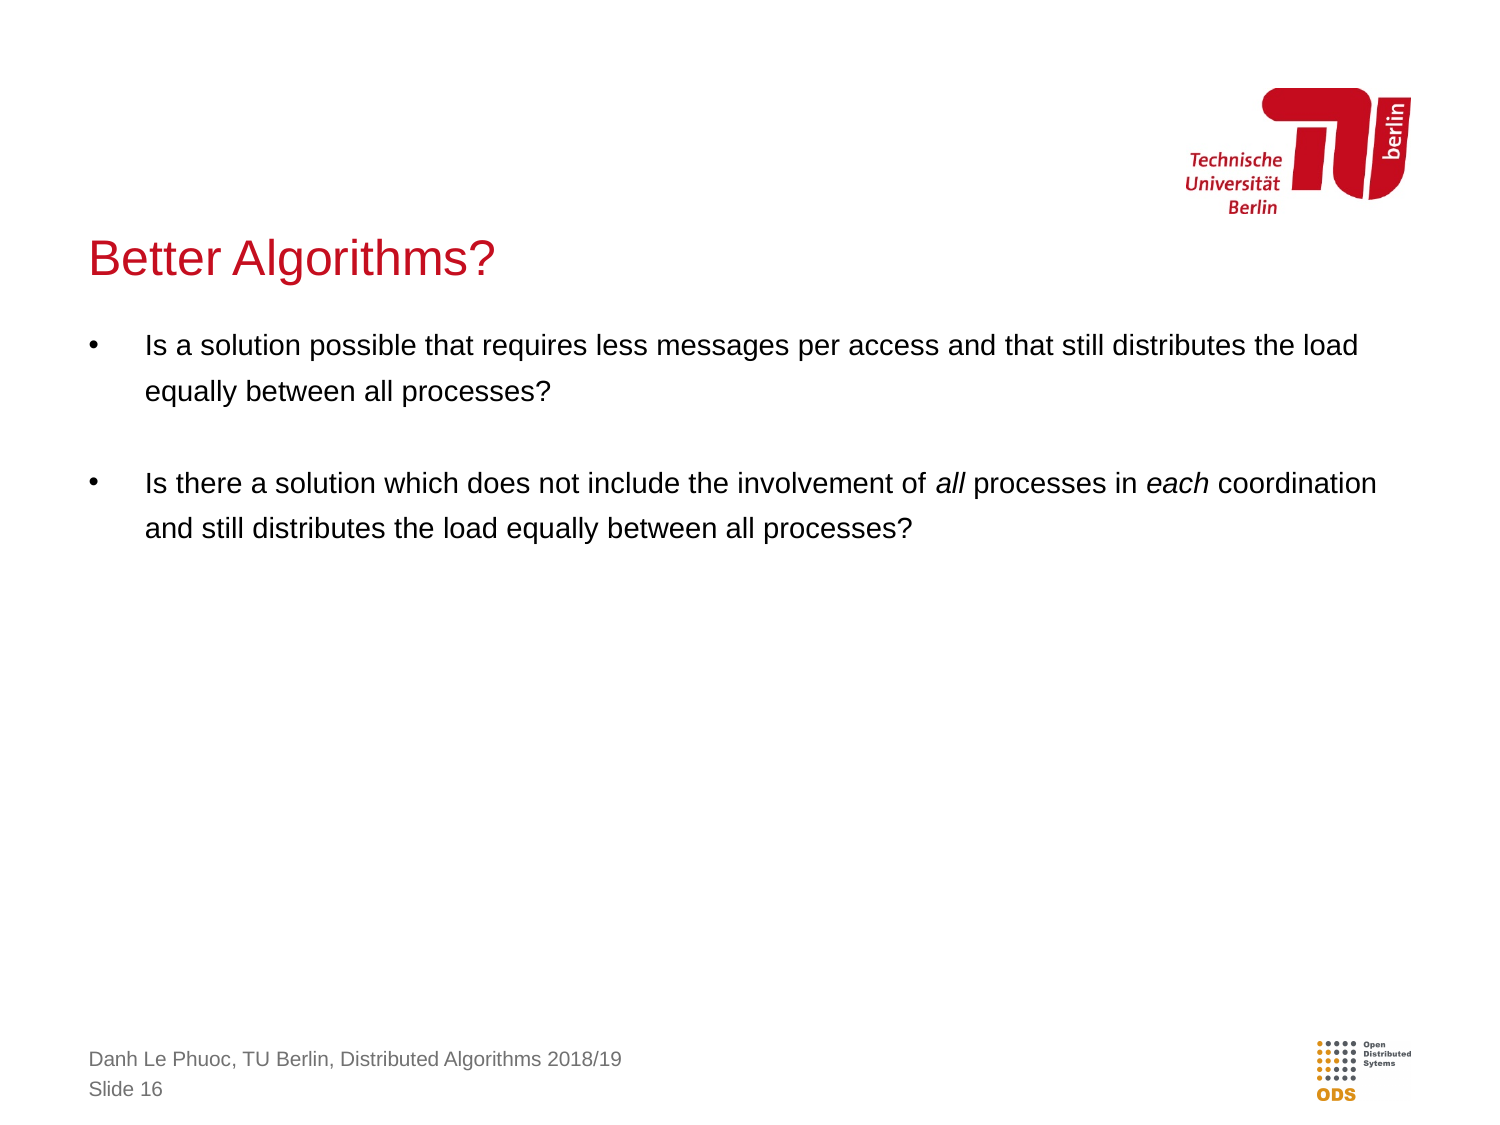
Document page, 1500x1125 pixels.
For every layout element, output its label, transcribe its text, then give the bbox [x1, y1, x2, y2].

picture [1317, 1041, 1411, 1101]
slide_number Slide 16 [88, 1075, 1176, 1101]
list Is a solution possible that requires less messages per access and that still distributes the load equally between all processes? Is there a solution which does not include the involvement of all processes in each coordination and still distributes the load equally between all processes? [88, 315, 1411, 983]
footer Danh Le Phuoc, TU Berlin, Distributed Algorithms 2018/19 [88, 1045, 1176, 1071]
title Better Algorithms? [88, 222, 1411, 286]
picture [1186, 88, 1411, 214]
